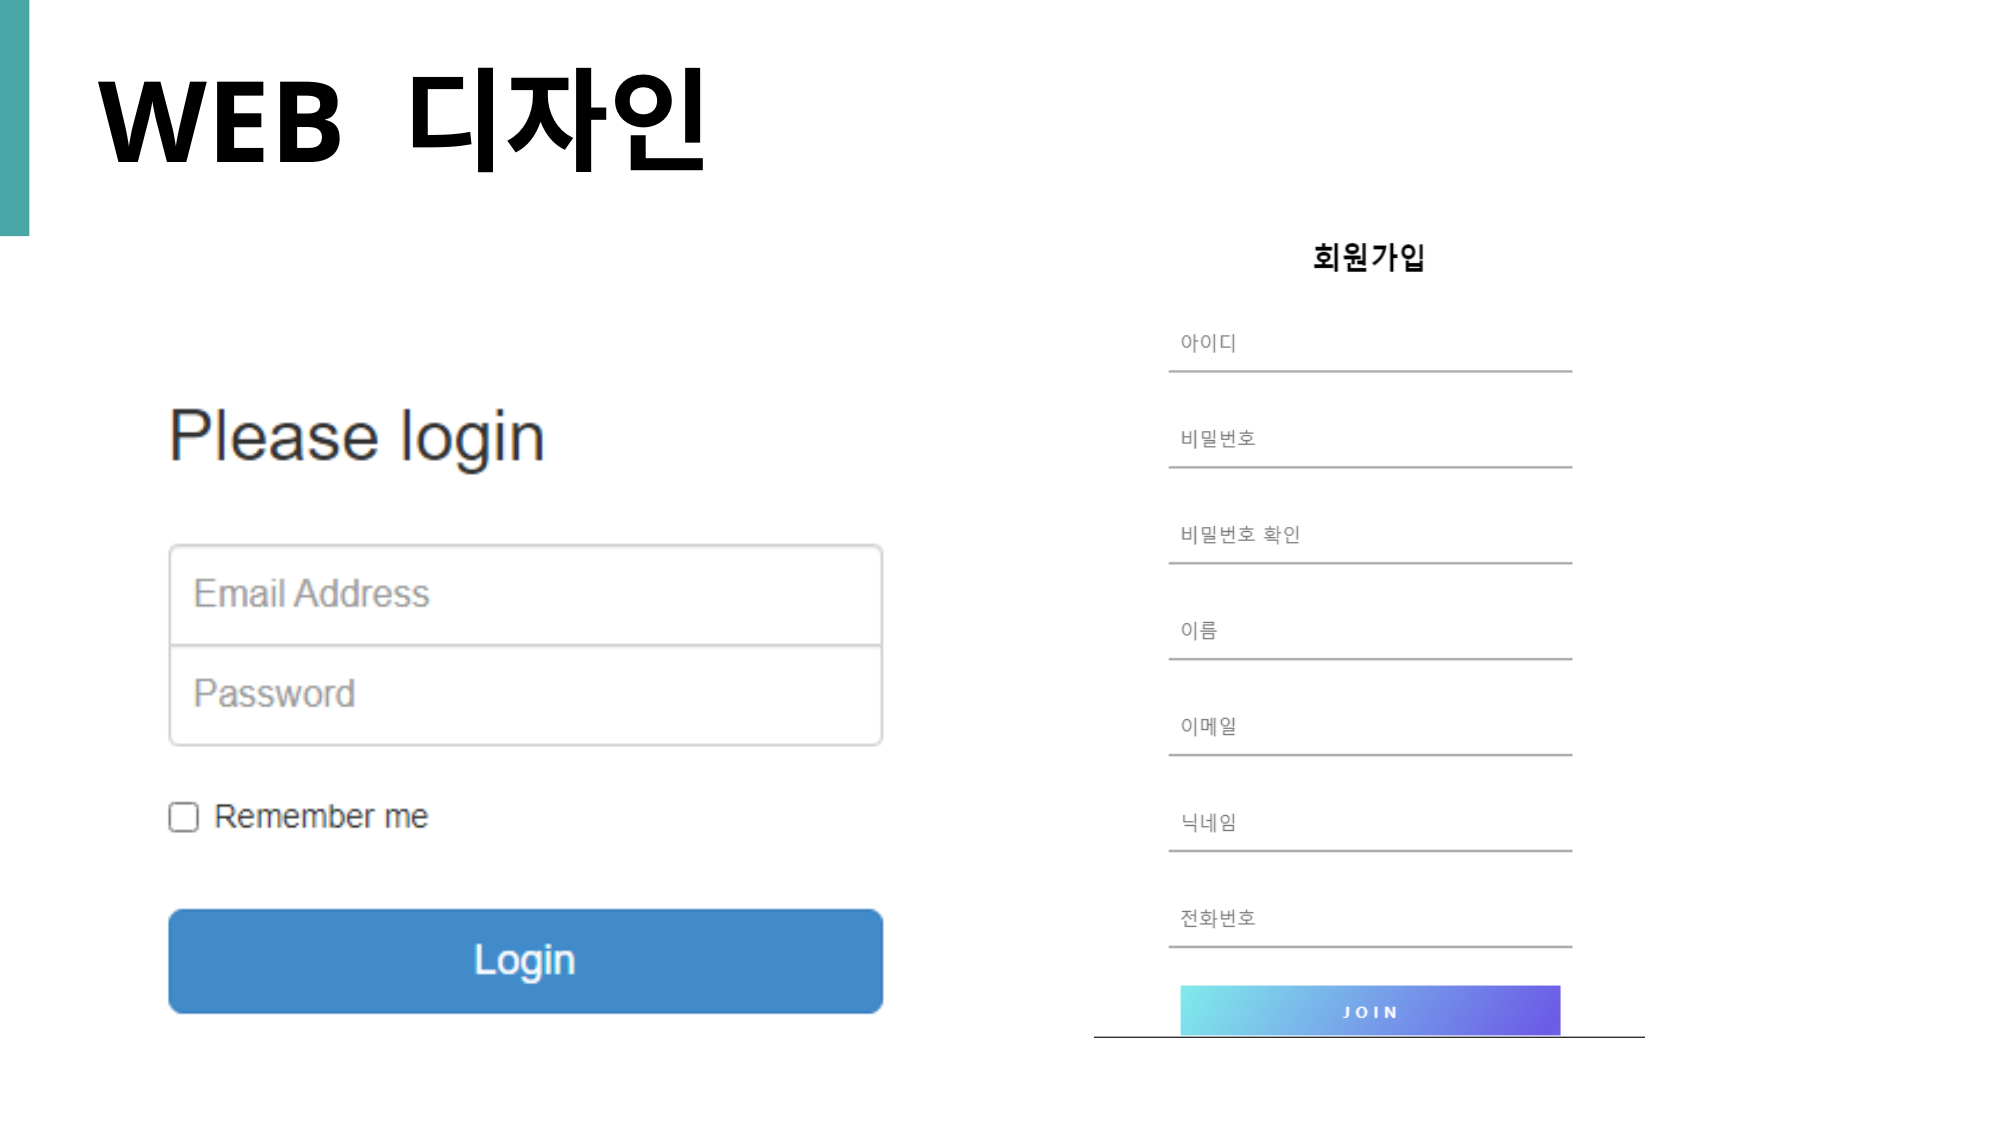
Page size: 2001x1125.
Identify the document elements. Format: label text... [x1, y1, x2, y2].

text_box WEB 디자인 [83, 42, 729, 193]
text_box [0, 0, 30, 237]
picture [88, 326, 965, 1119]
picture [1094, 237, 1645, 1038]
